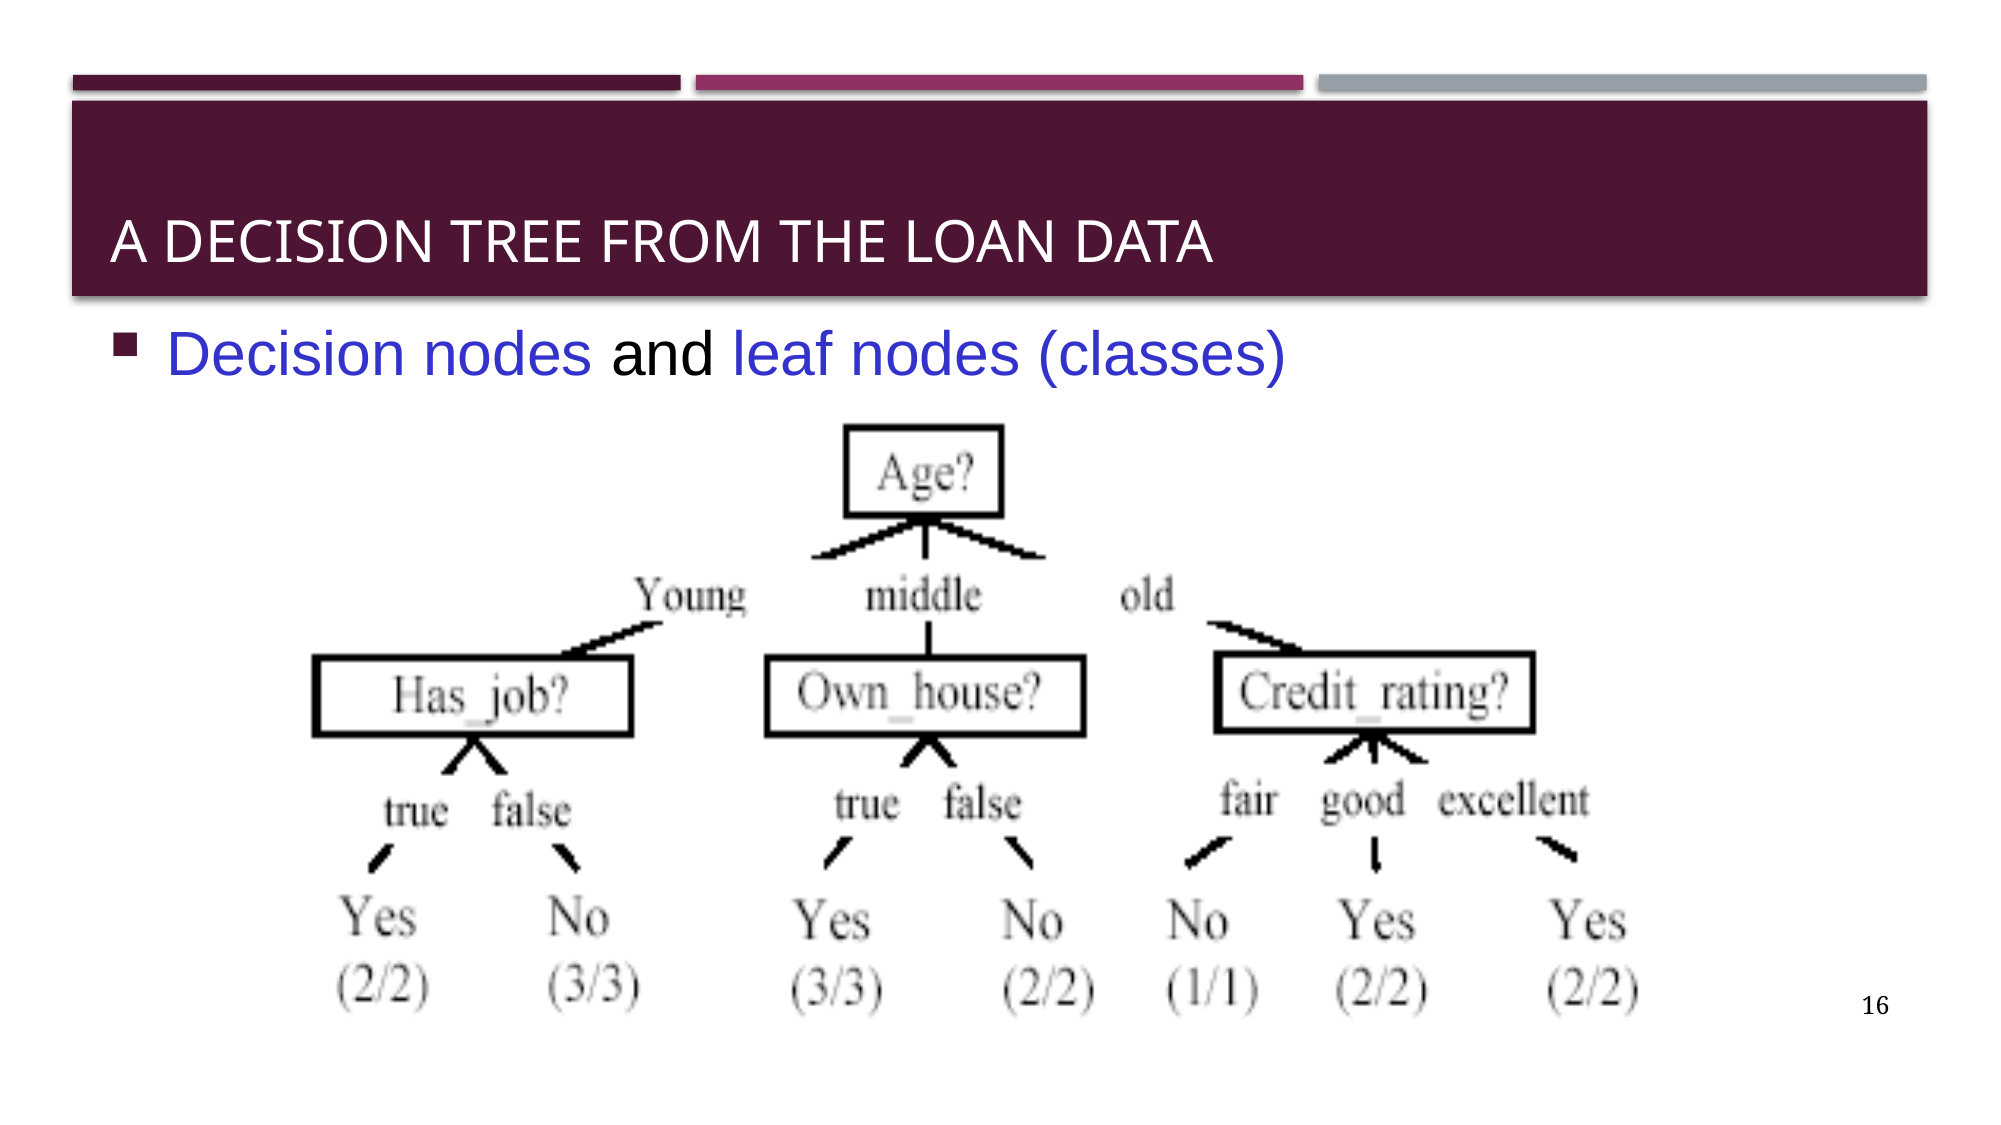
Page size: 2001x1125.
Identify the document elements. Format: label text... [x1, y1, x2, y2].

text_box Decision nodes and leaf nodes (classes) [95, 305, 1413, 395]
slide_number 16 [1732, 977, 1905, 1037]
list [300, 418, 1652, 1029]
title A decision tree from the loan data [95, 115, 1905, 282]
